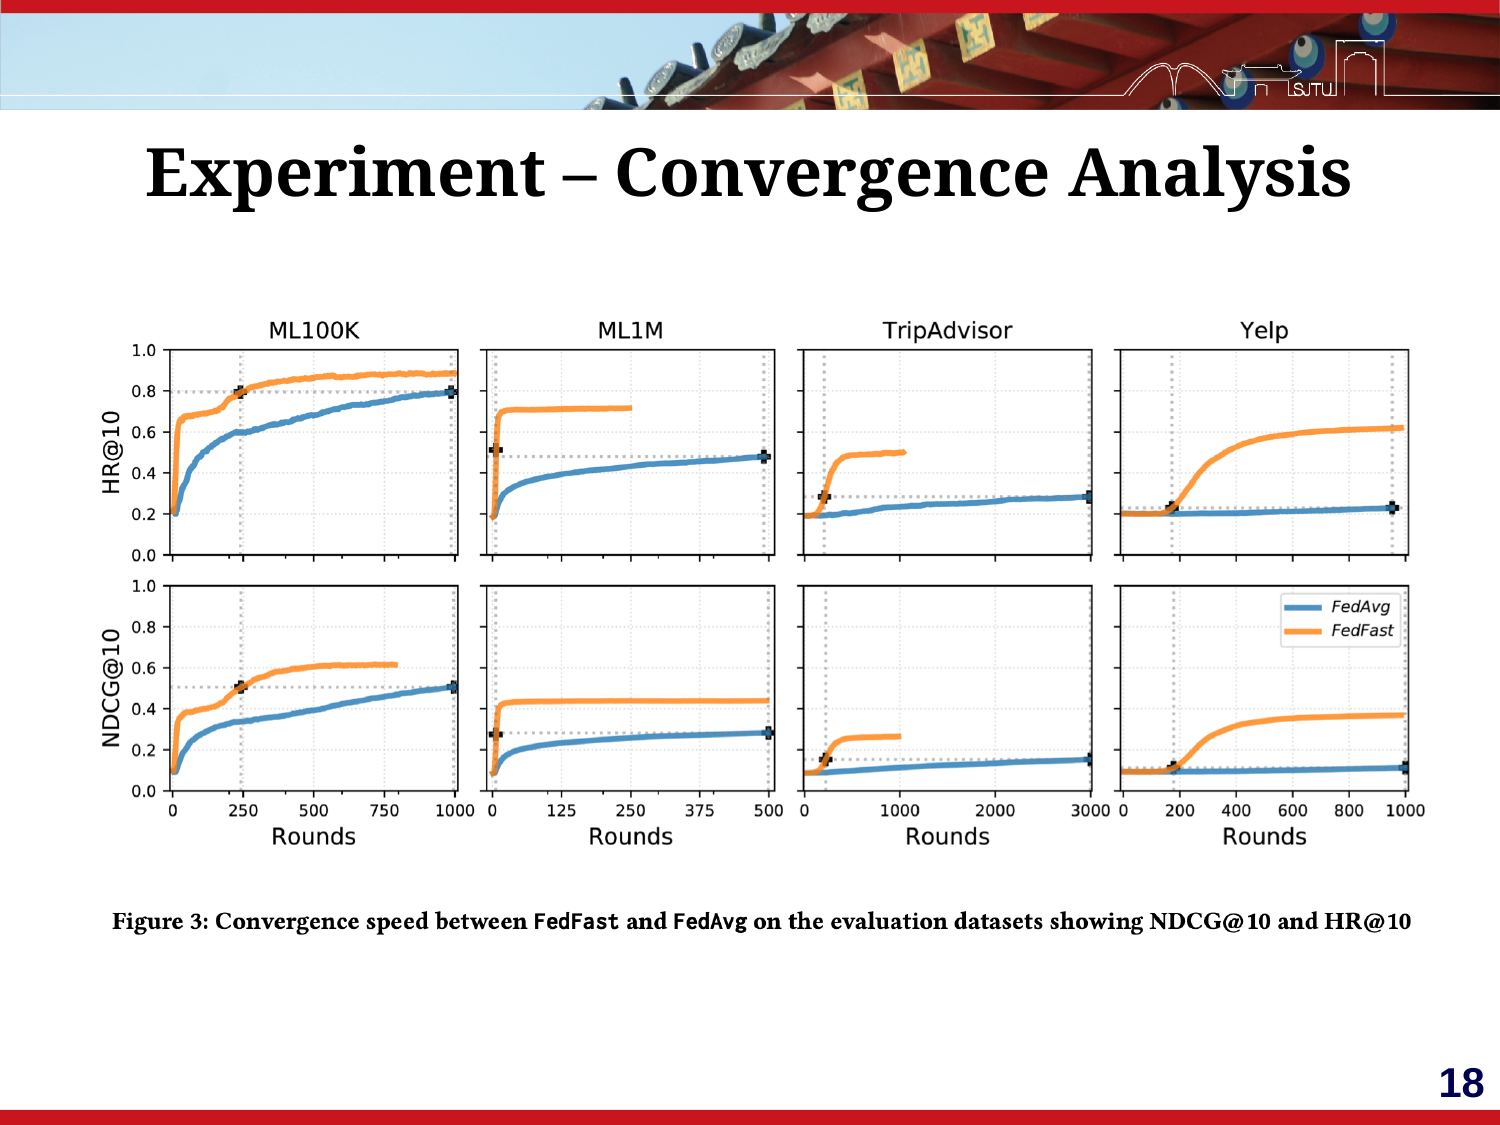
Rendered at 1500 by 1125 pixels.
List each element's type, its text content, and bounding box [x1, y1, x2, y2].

picture [0, 0, 1500, 110]
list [74, 287, 1426, 939]
slide_number 18 [1387, 1037, 1500, 1125]
title Experiment – Convergence Analysis [37, 119, 1463, 232]
